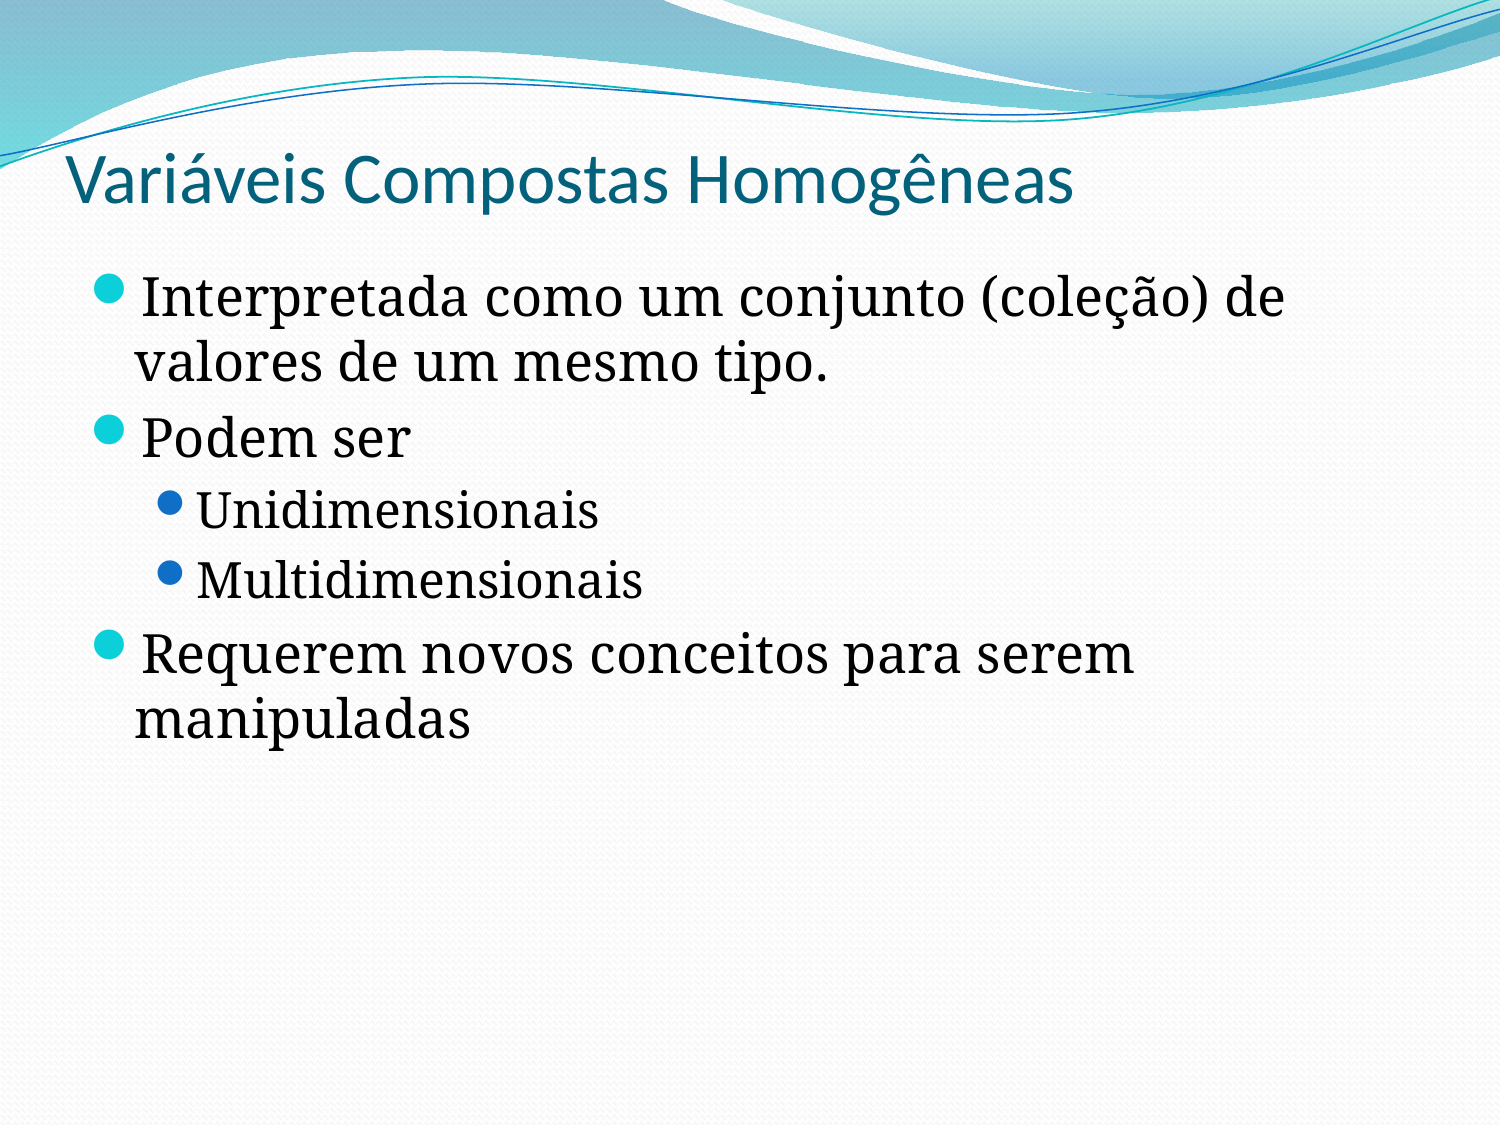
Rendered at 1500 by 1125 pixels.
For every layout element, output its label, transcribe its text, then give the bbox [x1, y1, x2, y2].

title Variáveis Compostas Homogêneas [64, 30, 1415, 219]
list Interpretada como um conjunto (coleção) de valores de um mesmo tipo. Podem ser Unidimensionais Multidimensionais Requerem novos conceitos para serem manipuladas [75, 255, 1425, 1038]
